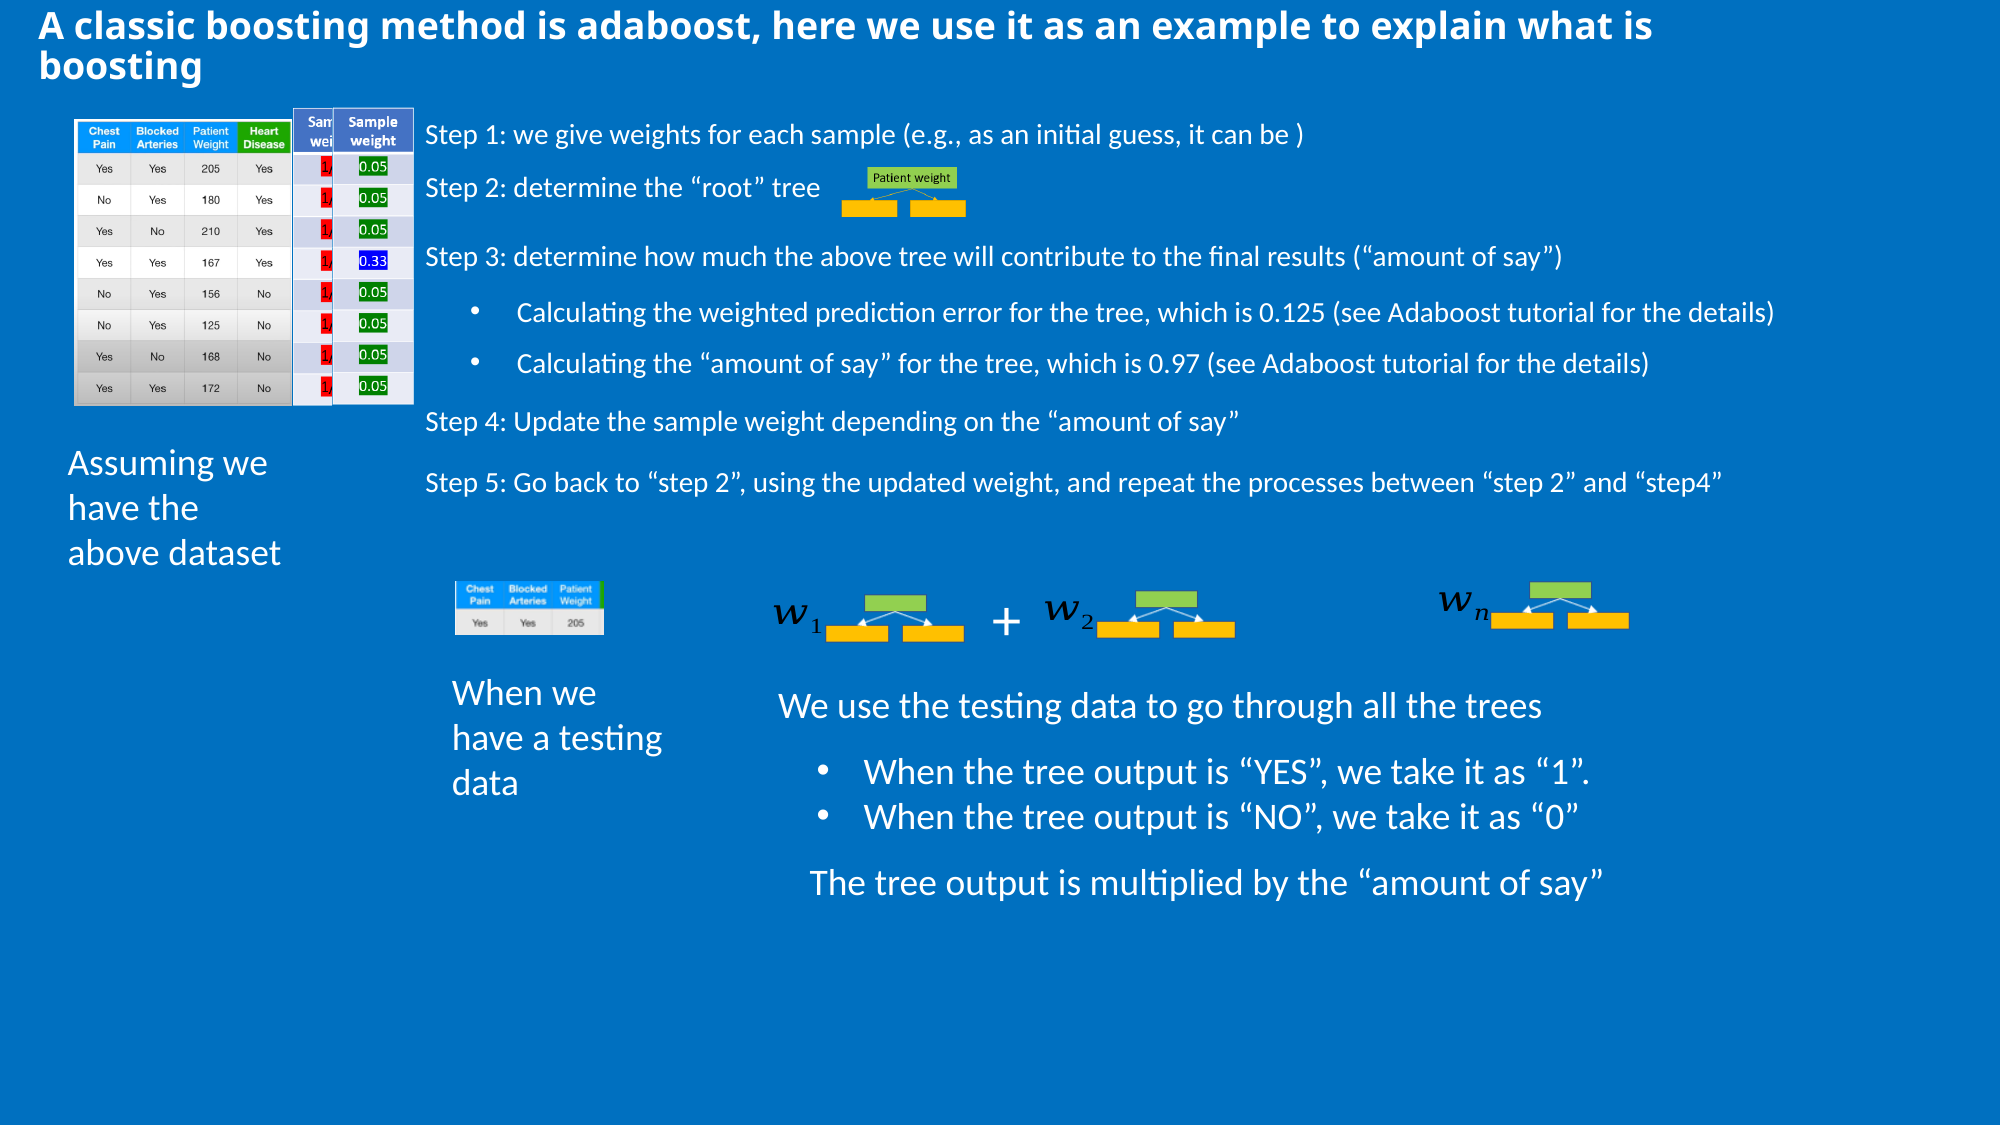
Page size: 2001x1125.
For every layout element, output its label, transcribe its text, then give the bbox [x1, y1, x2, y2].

picture [1092, 585, 1239, 644]
title A classic boosting method is adaboost, here we use it as an example to explain what is boosting [23, 35, 1715, 96]
text_box Calculating the weighted prediction error for the tree, which is 0.125 (see Adaboost tutorial for the details) [455, 285, 1832, 336]
text_box We use the testing data to go through all the trees [763, 673, 1559, 734]
picture [74, 107, 415, 406]
text_box Step 4: Update the sample weight depending on the “amount of say” [410, 395, 1467, 445]
text_box Calculating the “amount of say” for the tree, which is 0.97 (see Adaboost tutorial for the details) [455, 336, 1832, 387]
text_box When the tree output is “YES”, we take it as “1”. When the tree output is “NO”, we take it as “0” [801, 739, 1607, 845]
text_box Step 5: Go back to “step 2”, using the updated weight, and repeat the processes between “step 2” and “step4” [410, 455, 1908, 506]
picture [838, 165, 968, 217]
picture [821, 589, 968, 648]
text_box Step 2: determine the “root” tree [415, 160, 864, 211]
text_box When we have a testing data [437, 660, 691, 811]
text_box + [978, 574, 1037, 660]
text_box Assuming we have the above dataset [52, 430, 315, 581]
picture [455, 581, 604, 635]
picture [1486, 576, 1633, 635]
text_box Step 3: determine how much the above tree will contribute to the final results (“amount of say”) [415, 229, 1767, 280]
